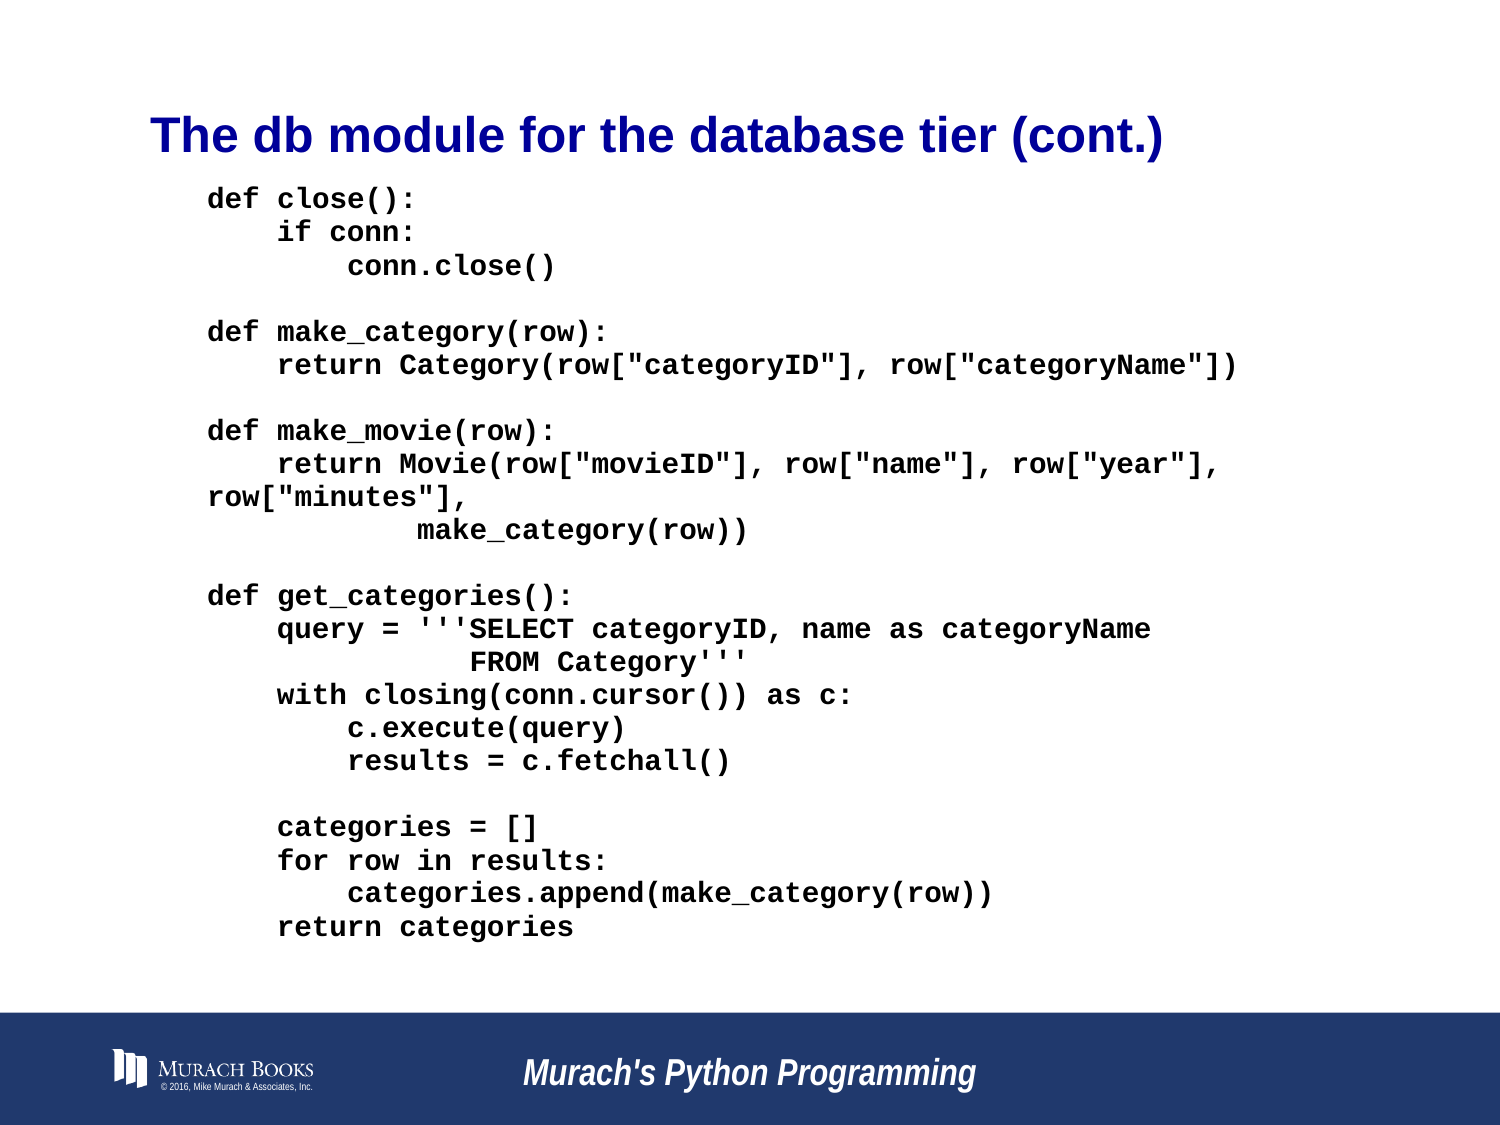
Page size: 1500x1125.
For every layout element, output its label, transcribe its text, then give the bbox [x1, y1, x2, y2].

footer © 2016, Mike Murach & Associates, Inc. [12, 1025, 463, 1100]
slide_number Murach's Python Programming [463, 1025, 1050, 1100]
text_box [149, 184, 1350, 951]
title The db module for the database tier (cont.) [150, 102, 1350, 164]
